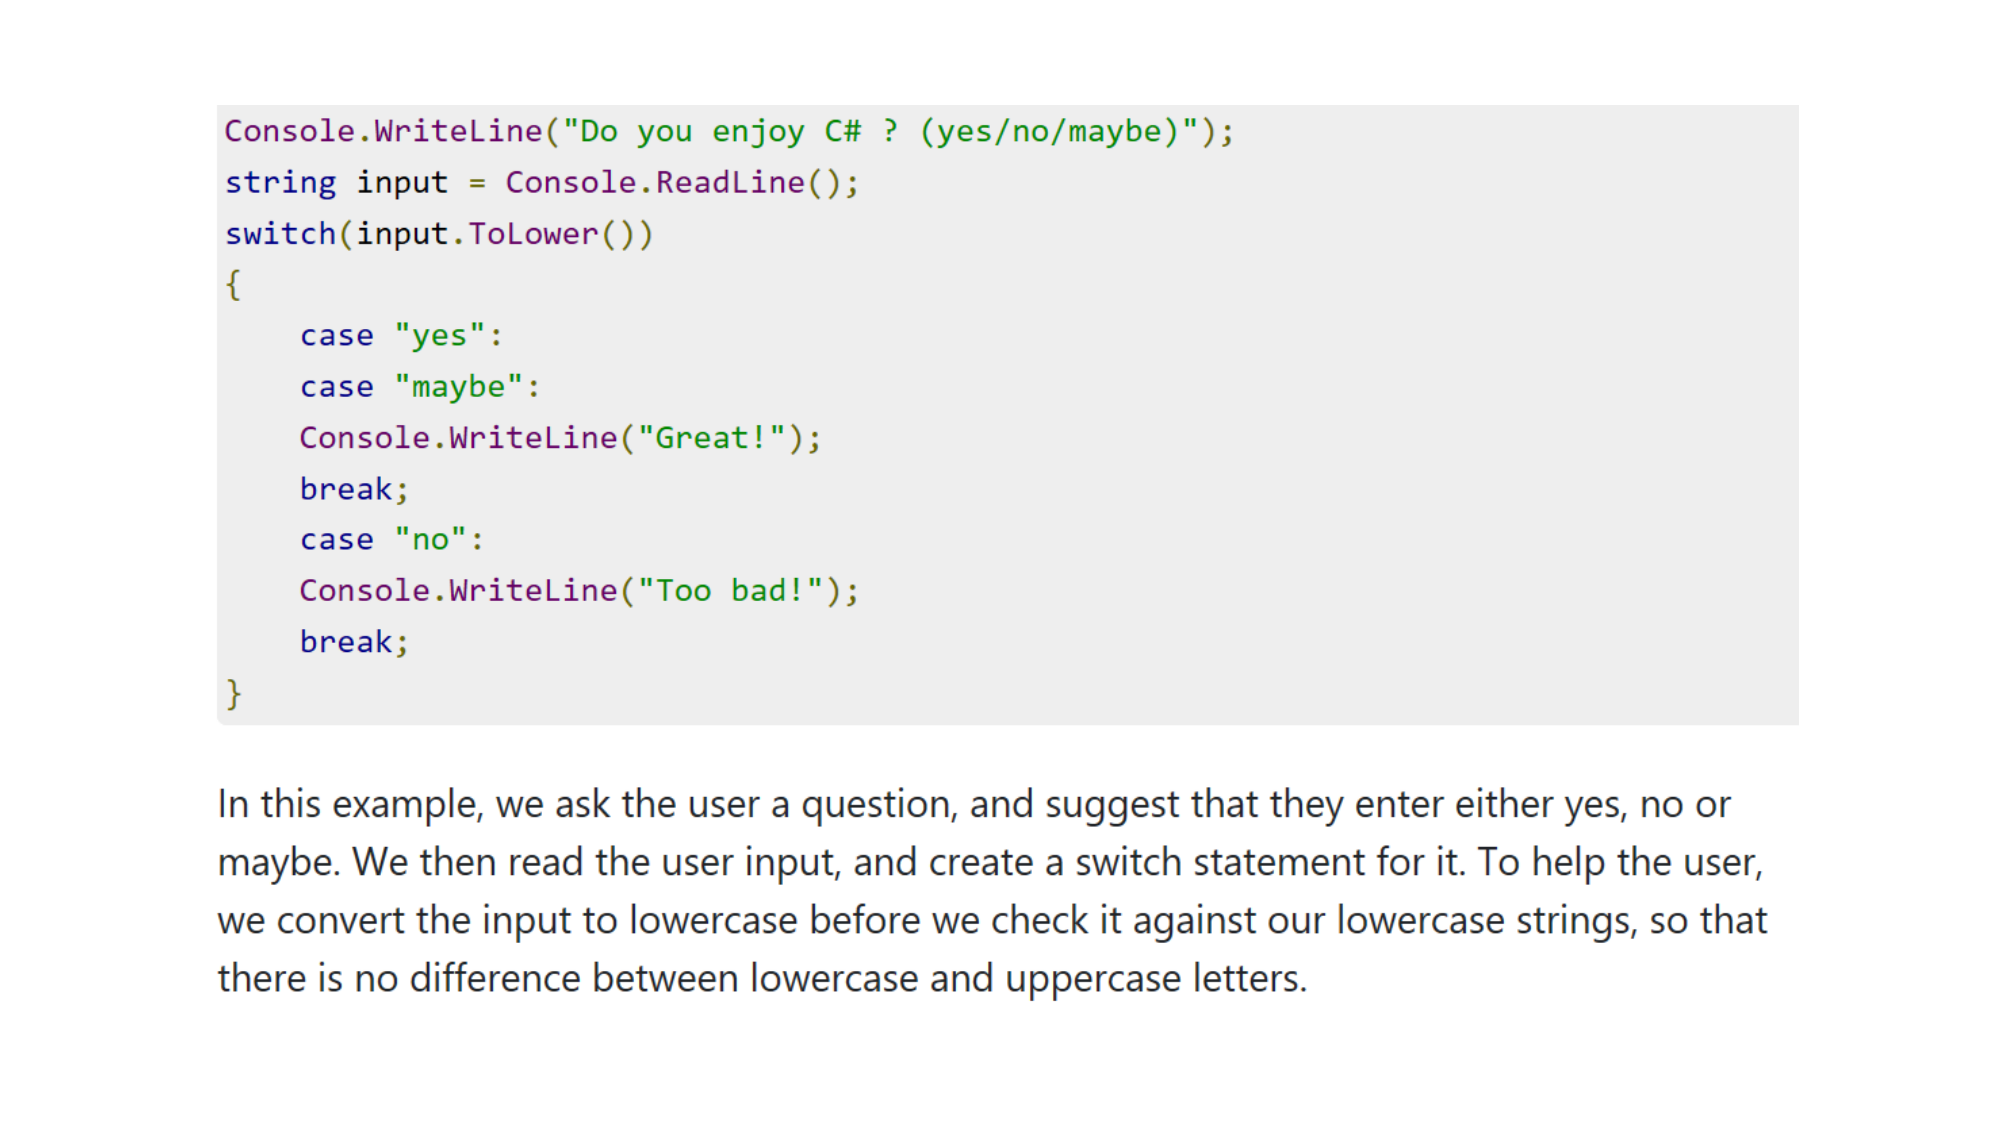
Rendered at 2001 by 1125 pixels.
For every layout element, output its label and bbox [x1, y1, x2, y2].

list [201, 105, 1799, 1020]
